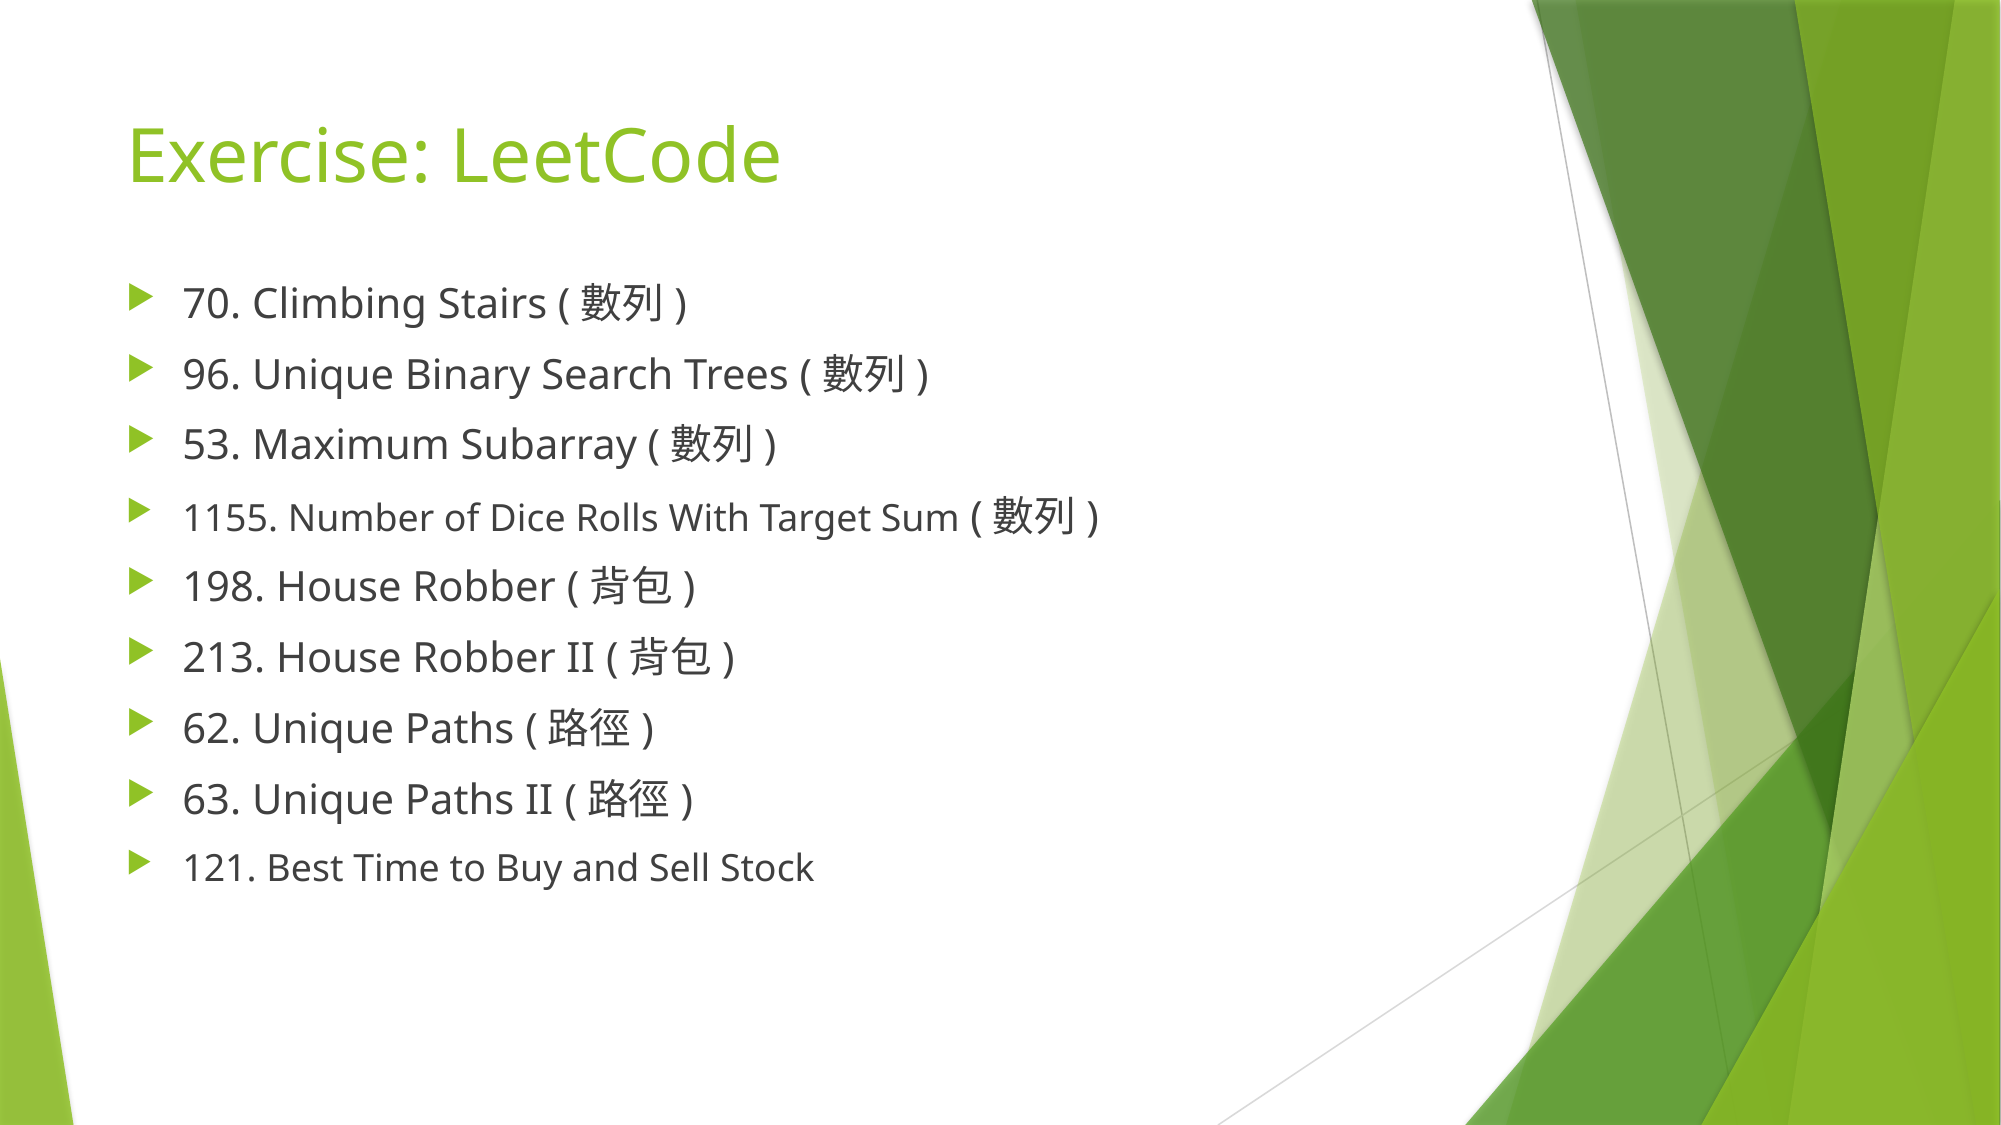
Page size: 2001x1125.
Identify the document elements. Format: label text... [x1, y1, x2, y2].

title Exercise: LeetCode [111, 99, 1522, 268]
list 70. Climbing Stairs (數列) 96. Unique Binary Search Trees (數列) 53. Maximum Subarray (數列) 1155. Number of Dice Rolls With Target Sum (數列) 198. House Robber (背包) 213. House Robber II (背包) 62. Unique Paths (路徑) 63. Unique Paths II (路徑) 121. Best Time to Buy and Sell Stock [111, 268, 1522, 1038]
